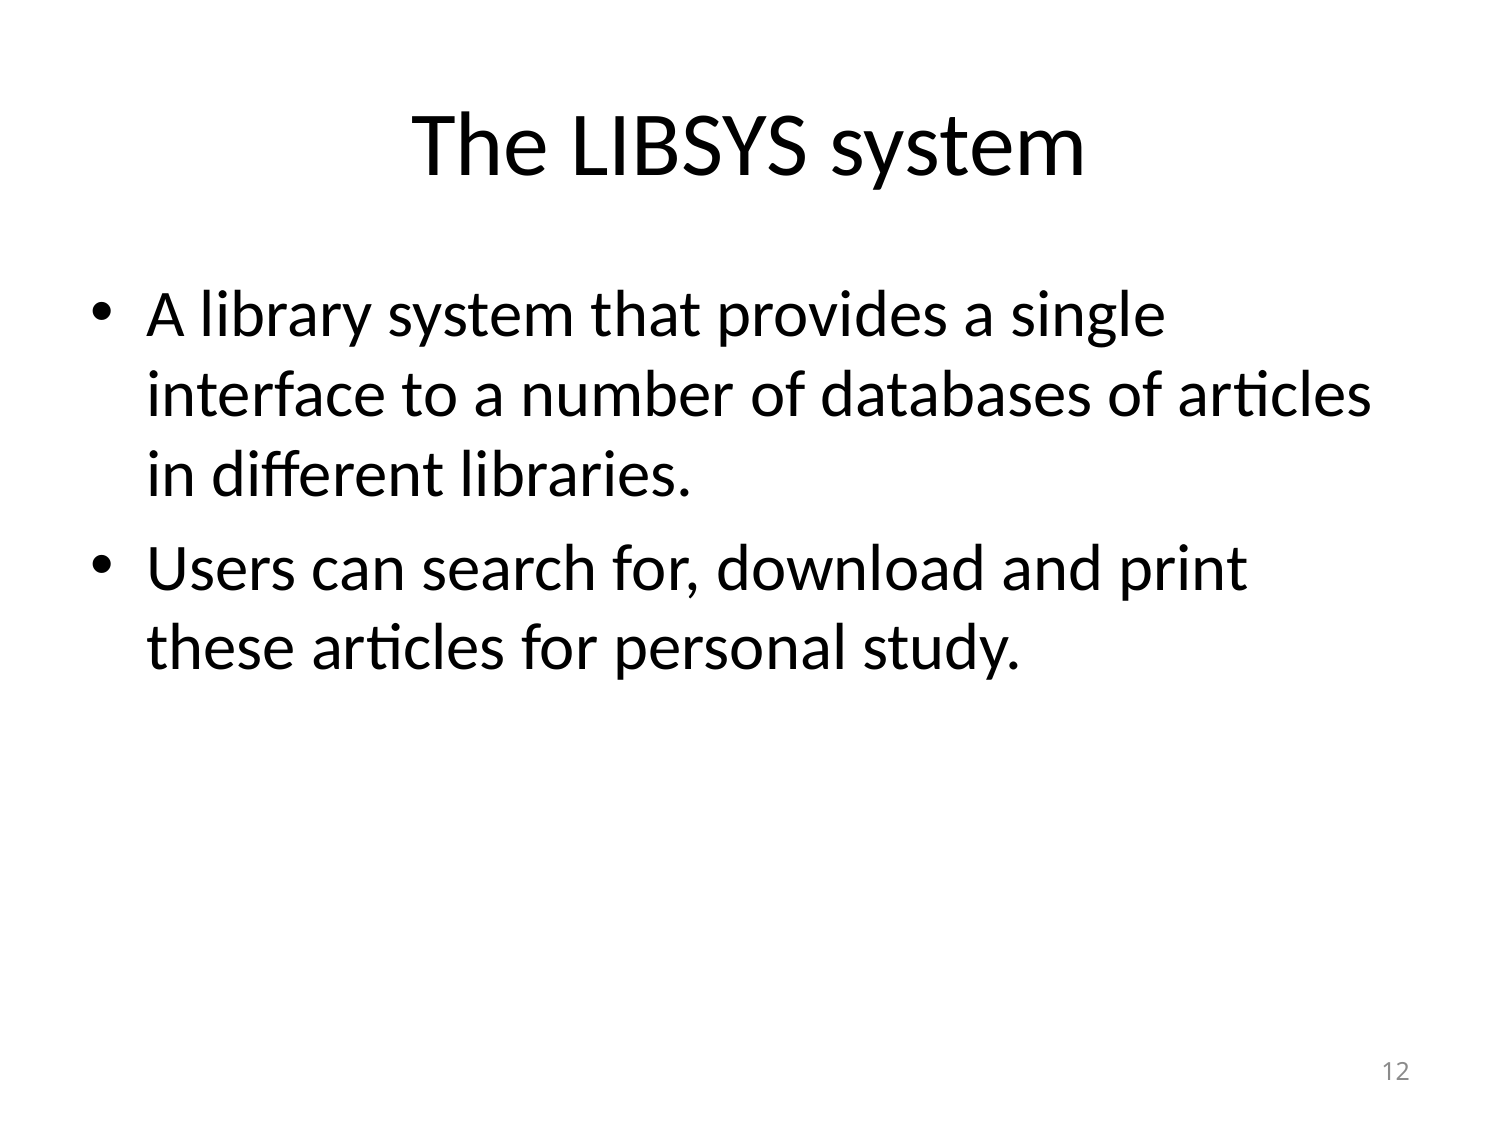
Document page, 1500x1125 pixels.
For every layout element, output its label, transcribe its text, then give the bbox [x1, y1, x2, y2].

title The LIBSYS system [75, 45, 1425, 233]
slide_number 12 [1074, 1042, 1425, 1103]
list A library system that provides a single interface to a number of databases of articles in different libraries. Users can search for, download and print these articles for personal study. [75, 262, 1425, 1005]
